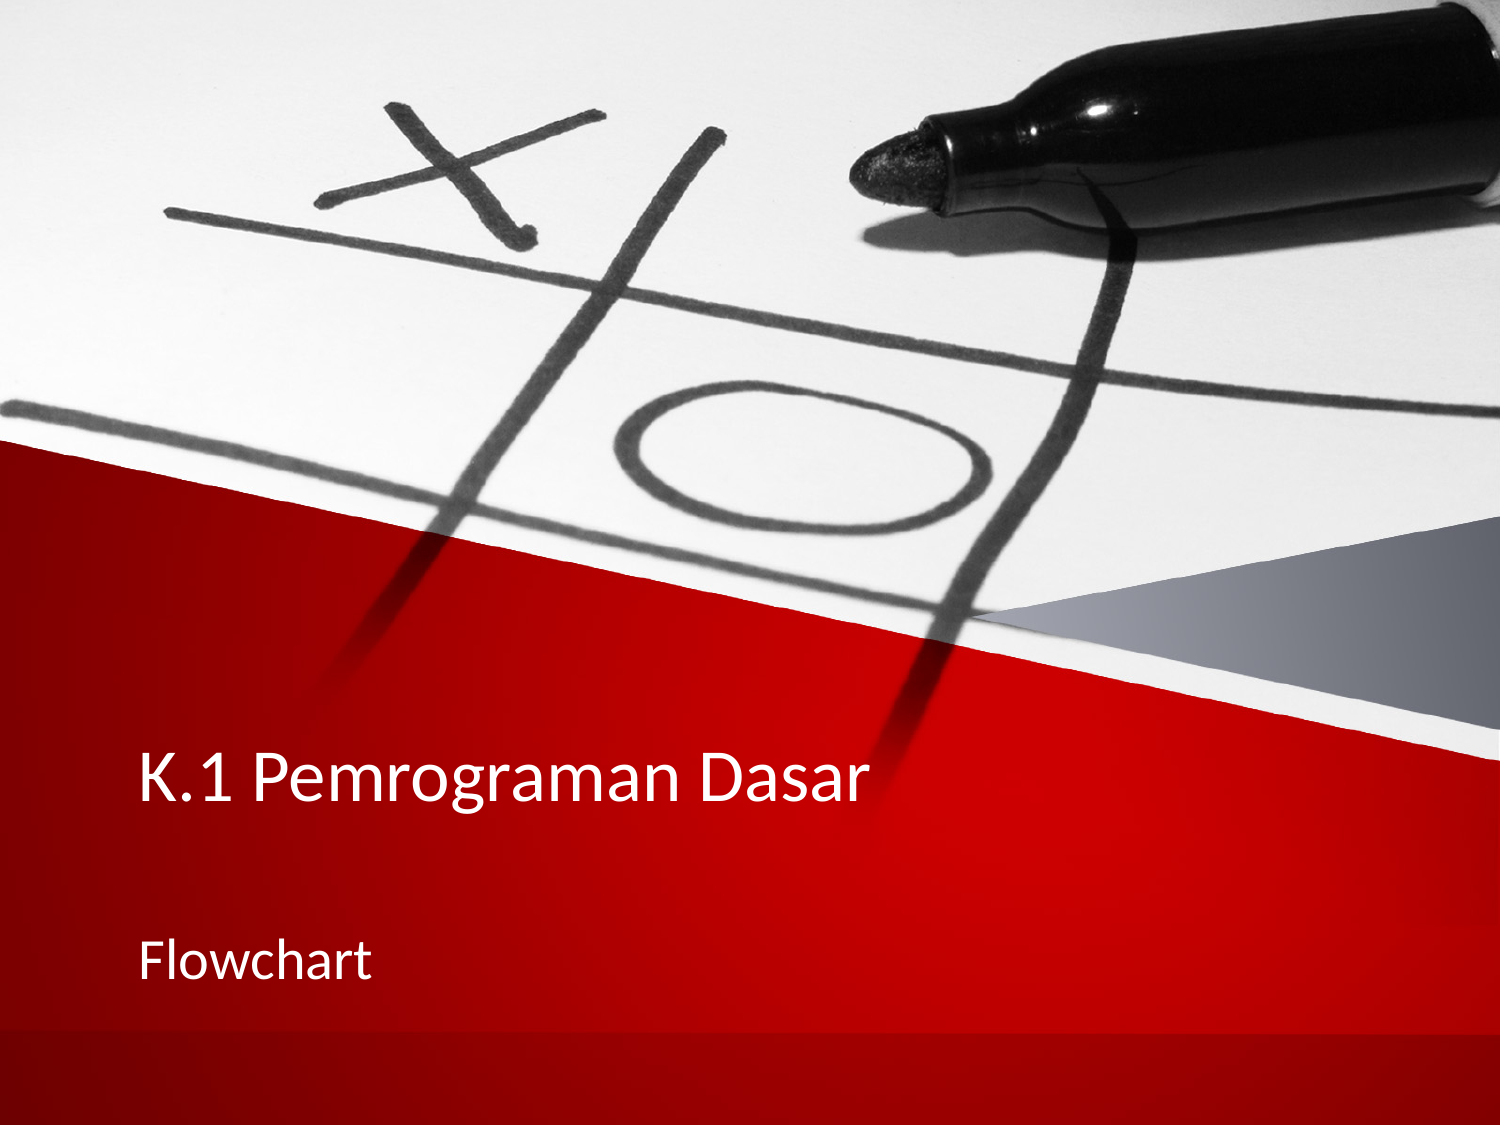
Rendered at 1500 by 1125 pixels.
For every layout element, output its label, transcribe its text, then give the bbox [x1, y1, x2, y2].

subtitle Flowchart [123, 913, 1402, 1014]
title K.1 Pemrograman Dasar [123, 662, 1402, 880]
picture [0, 0, 1500, 1125]
